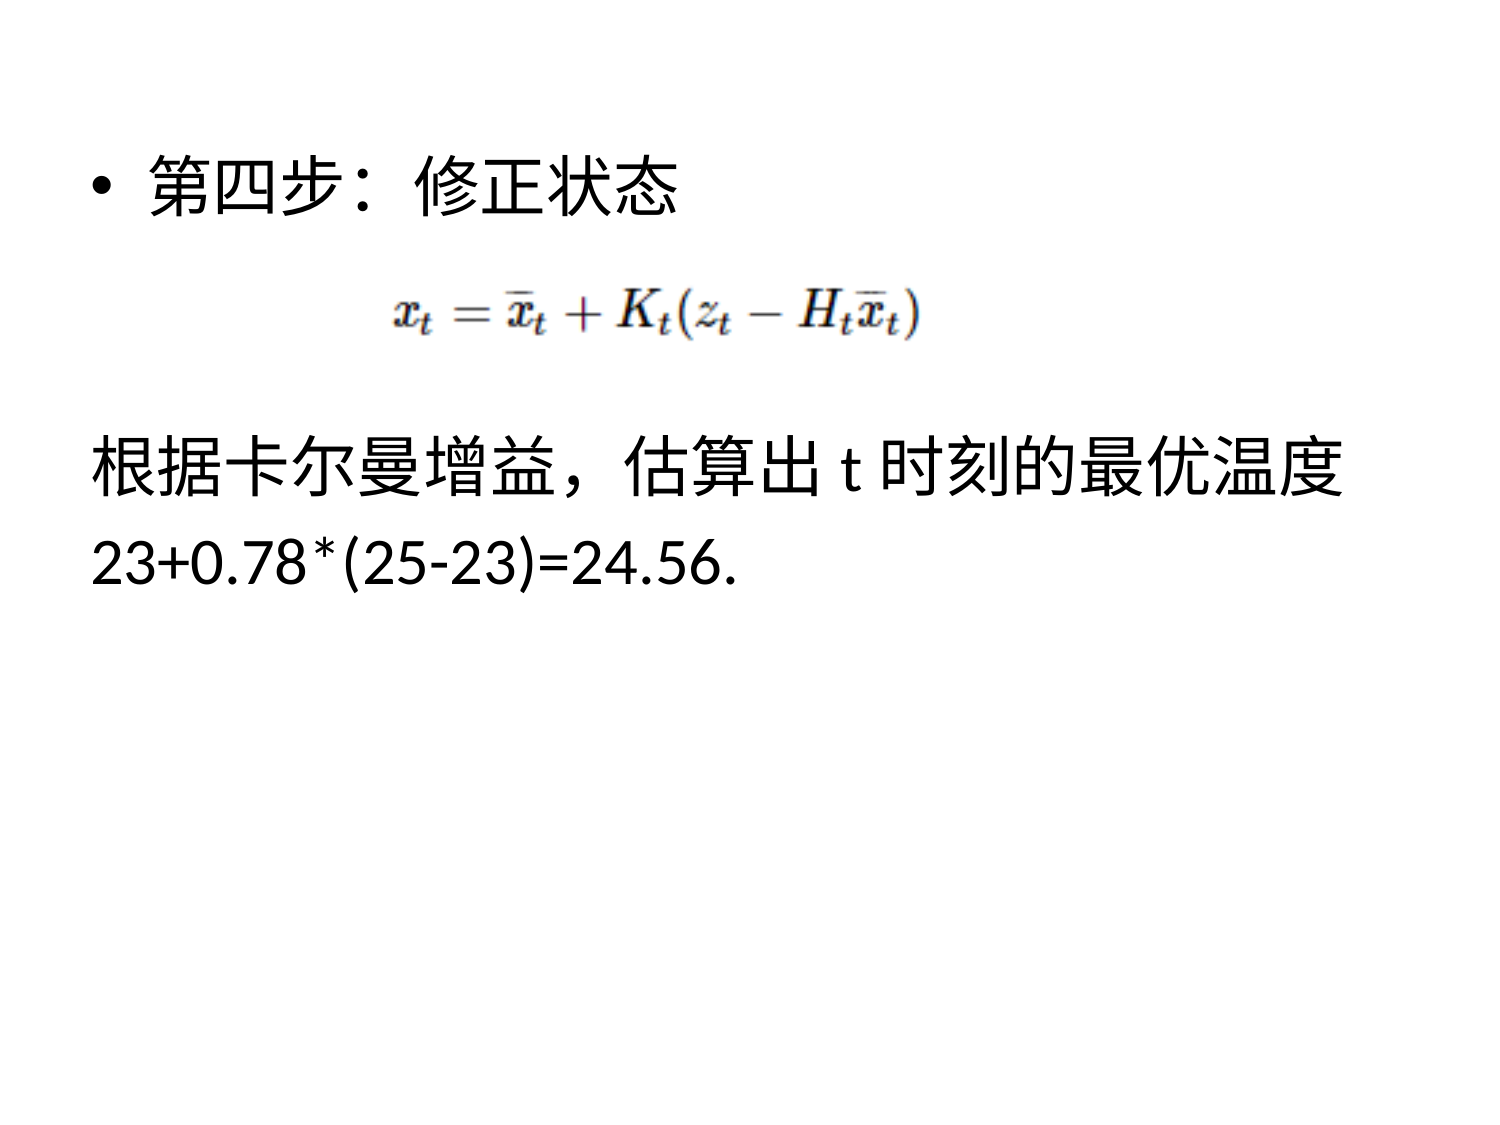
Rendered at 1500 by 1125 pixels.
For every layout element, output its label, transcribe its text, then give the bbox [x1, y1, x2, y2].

picture [371, 243, 960, 374]
list 第四步：修正状态 根据卡尔曼增益，估算出t时刻的最优温度 23+0.78*(25-23)=24.56. [75, 137, 1425, 1005]
